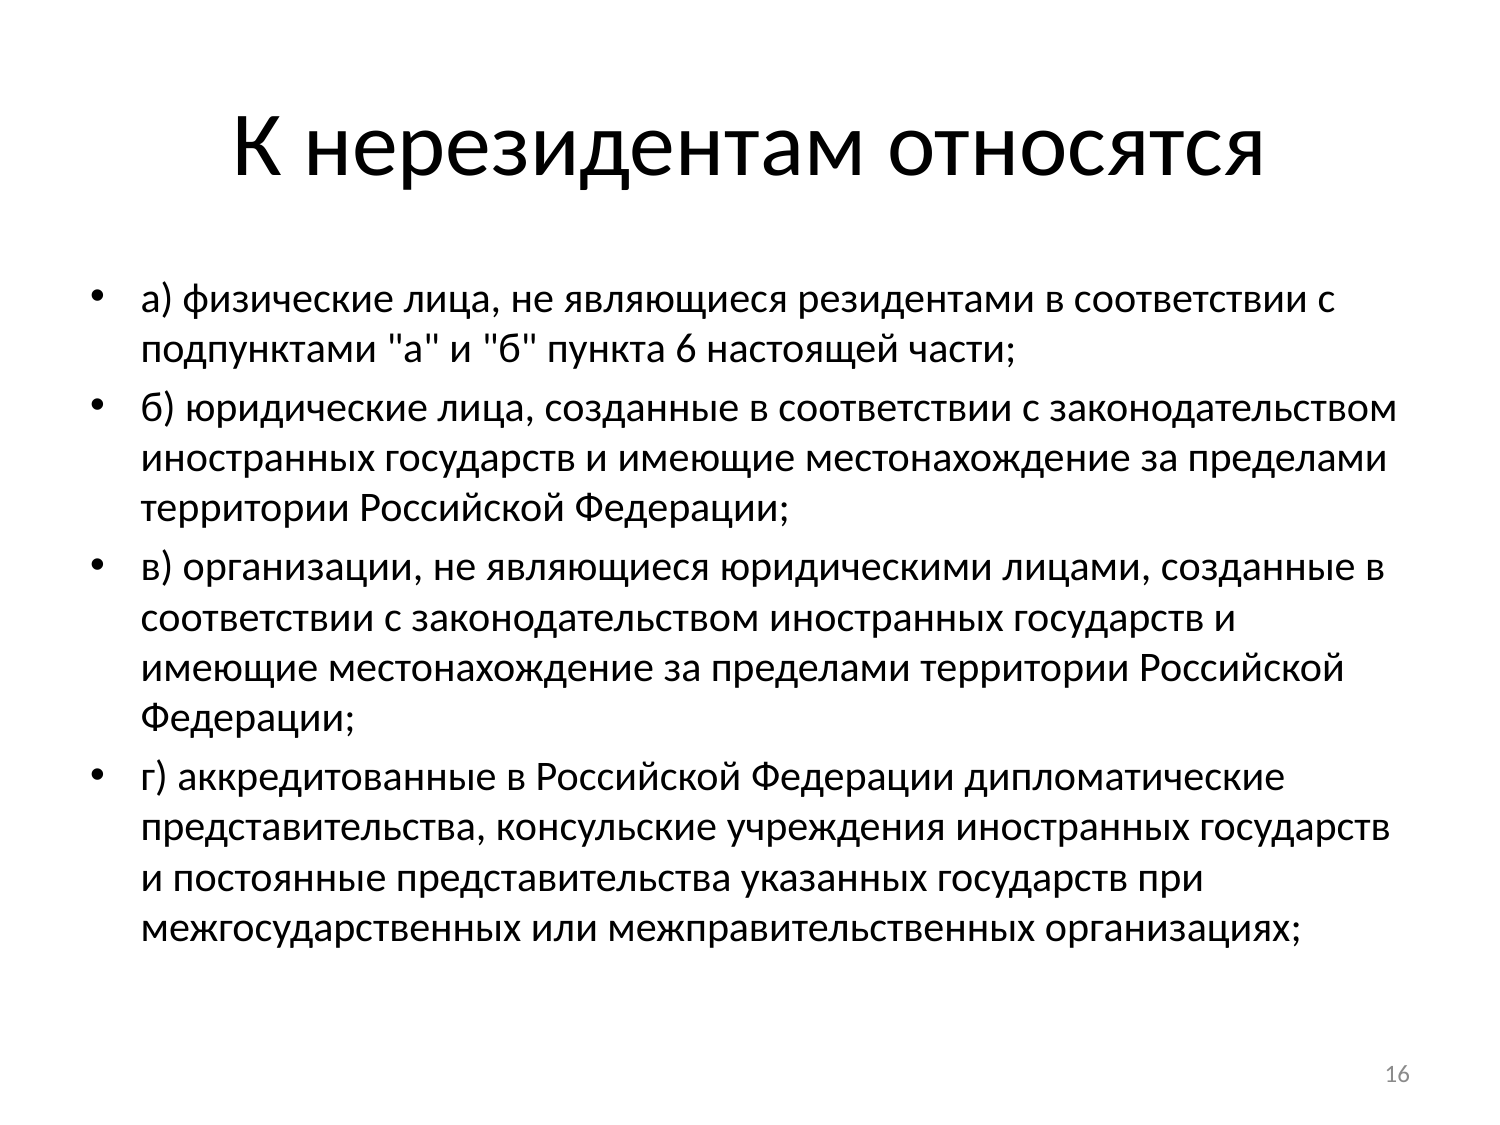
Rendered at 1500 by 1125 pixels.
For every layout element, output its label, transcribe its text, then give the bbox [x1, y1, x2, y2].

title К нерезидентам относятся [75, 45, 1425, 233]
list а) физические лица, не являющиеся резидентами в соответствии с подпунктами "а" и "б" пункта 6 настоящей части; б) юридические лица, созданные в соответствии с законодательством иностранных государств и имеющие местонахождение за пределами территории Российской Федерации; в) организации, не являющиеся юридическими лицами, созданные в соответствии с законодательством иностранных государств и имеющие местонахождение за пределами территории Российской Федерации; г) аккредитованные в Российской Федерации дипломатические представительства, консульские учреждения иностранных государств и постоянные представительства указанных государств при межгосударственных или межправительственных организациях; [75, 262, 1425, 1005]
slide_number 16 [1074, 1042, 1425, 1103]
